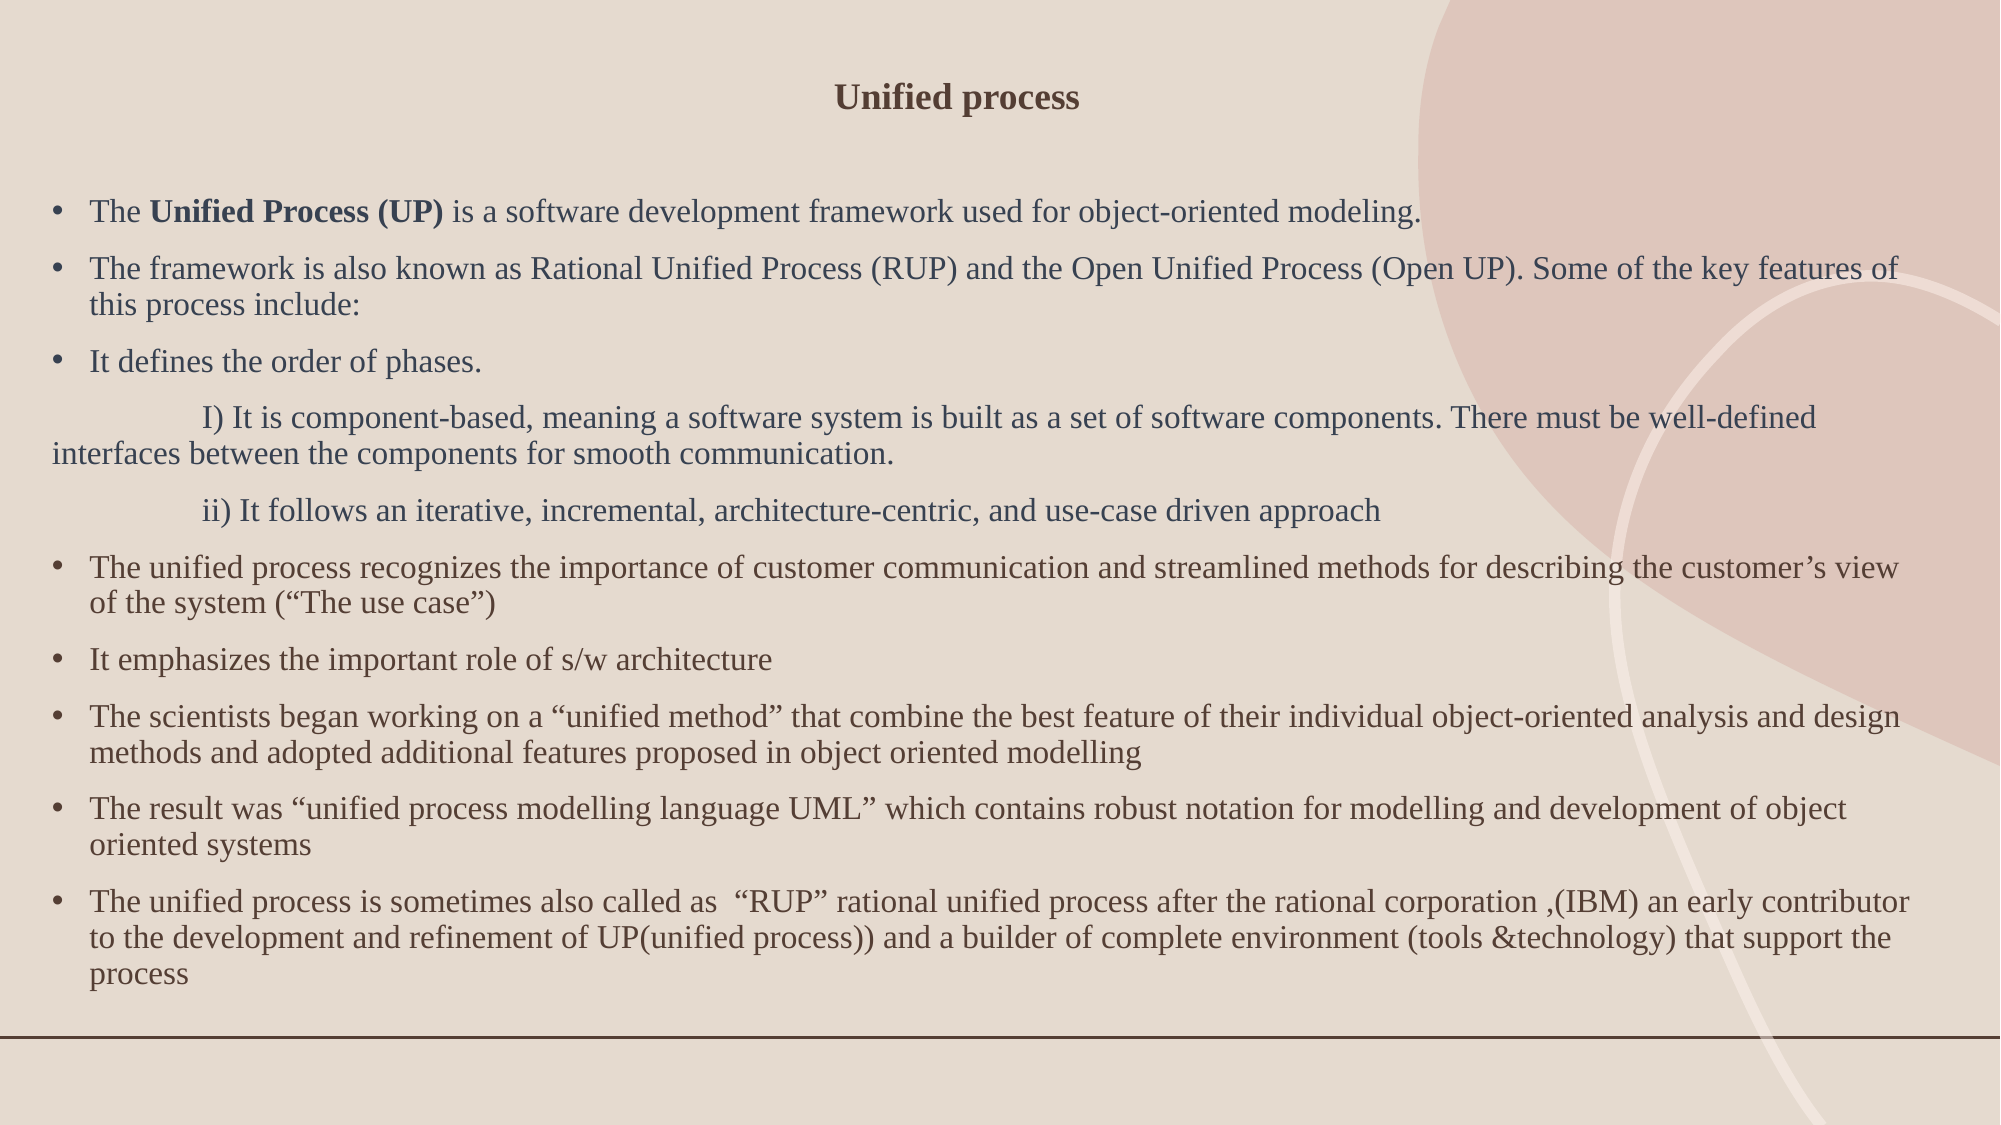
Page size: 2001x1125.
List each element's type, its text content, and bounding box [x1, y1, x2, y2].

list The Unified Process (UP) is a software development framework used for object-oriented modeling. The framework is also known as Rational Unified Process (RUP) and the Open Unified Process (Open UP). Some of the key features of this process include: It defines the order of phases. I) It is component-based, meaning a software system is built as a set of software components. There must be well-defined interfaces between the components for smooth communication. ii) It follows an iterative, incremental, architecture-centric, and use-case driven approach The unified process recognizes the importance of customer communication and streamlined methods for describing the customer’s view of the system (“The use case”) It emphasizes the important role of s/w architecture The scientists began working on a “unified method” that combine the best feature of their individual object-oriented analysis and design methods and adopted additional features proposed in object oriented modelling The result was “unified process modelling language UML” which contains robust notation for modelling and development of object oriented systems The unified process is sometimes also called as “RUP” rational unified process after the rational corporation ,(IBM) an early contributor to the development and refinement of UP(unified process)) and a builder of complete environment (tools &technology) that support the process [36, 186, 1952, 1011]
title Unified process [94, 41, 1820, 153]
